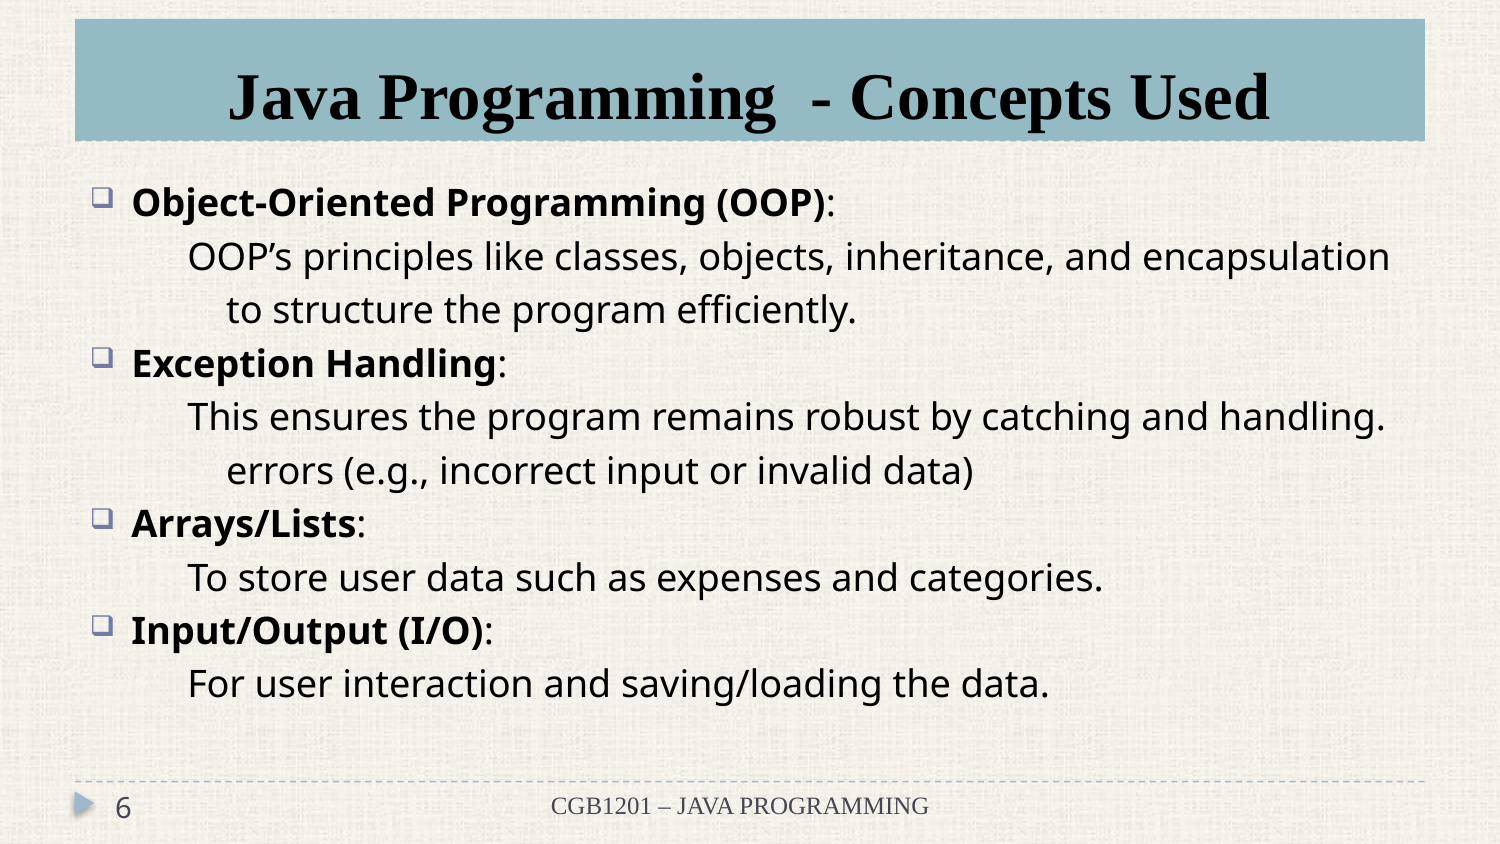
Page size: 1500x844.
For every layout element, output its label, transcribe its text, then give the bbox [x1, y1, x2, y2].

list Object-Oriented Programming (OOP): OOP’s principles like classes, objects, inheritance, and encapsulation to structure the program efficiently. Exception Handling: This ensures the program remains robust by catching and handling. errors (e.g., incorrect input or invalid data) Arrays/Lists: To store user data such as expenses and categories. Input/Output (I/O): For user interaction and saving/loading the data. [75, 171, 1425, 780]
footer CGB1201 – JAVA PROGRAMMING [412, 782, 1075, 844]
slide_number 6 [100, 782, 426, 827]
title Java Programming - Concepts Used [75, 18, 1425, 141]
